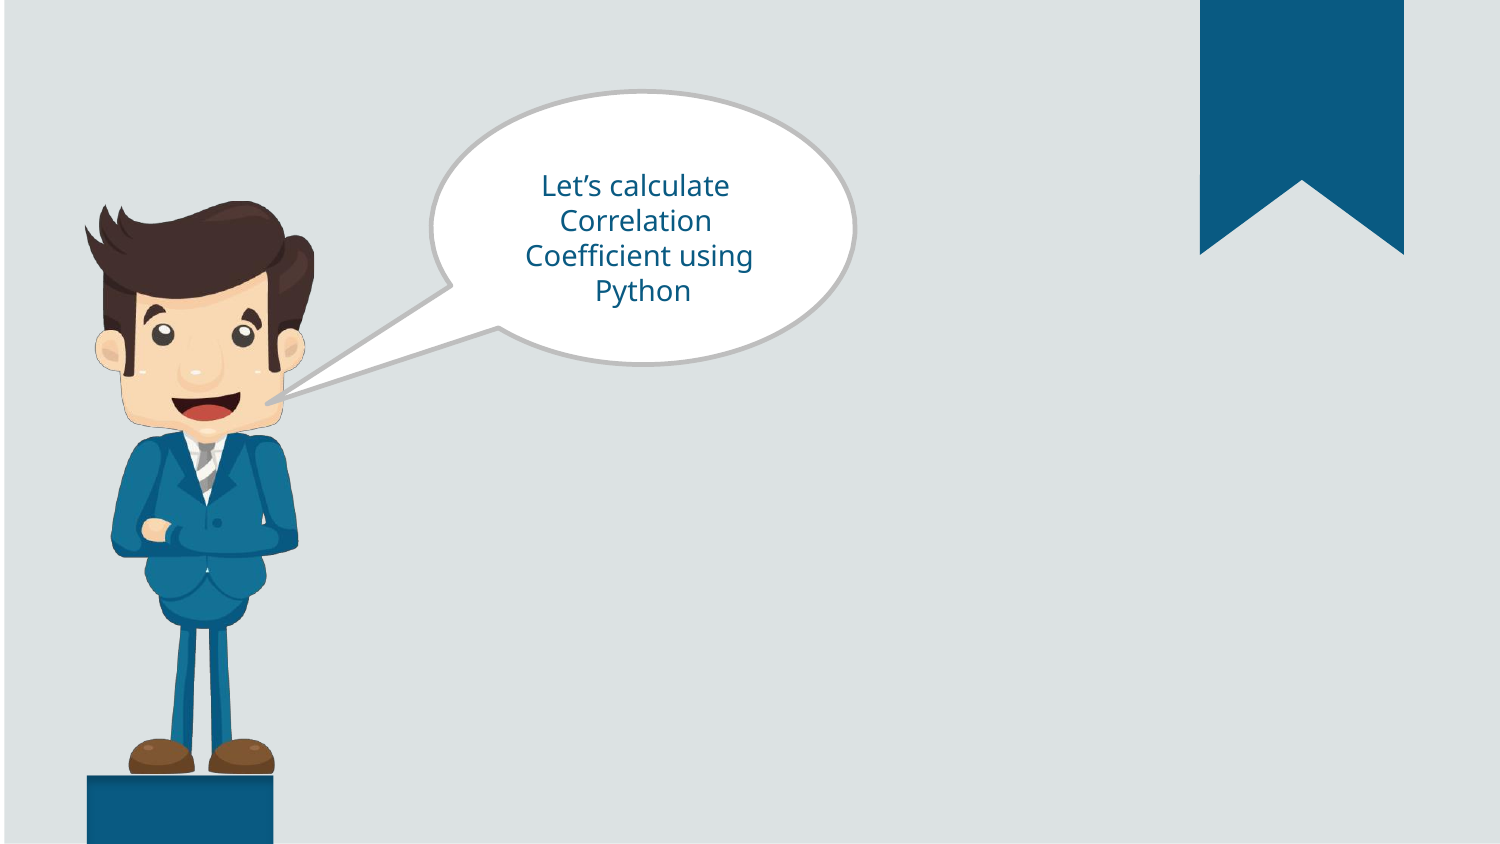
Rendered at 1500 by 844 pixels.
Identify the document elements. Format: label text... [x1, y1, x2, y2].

text_box [266, 91, 856, 404]
text_box [1200, 0, 1404, 174]
text_box [1199, 174, 1302, 255]
text_box Let’s calculate Correlation Coefficient using Python [520, 165, 757, 307]
text_box [86, 775, 274, 844]
text_box [4, 0, 1500, 844]
text_box [84, 201, 315, 774]
text_box [1295, 174, 1404, 255]
